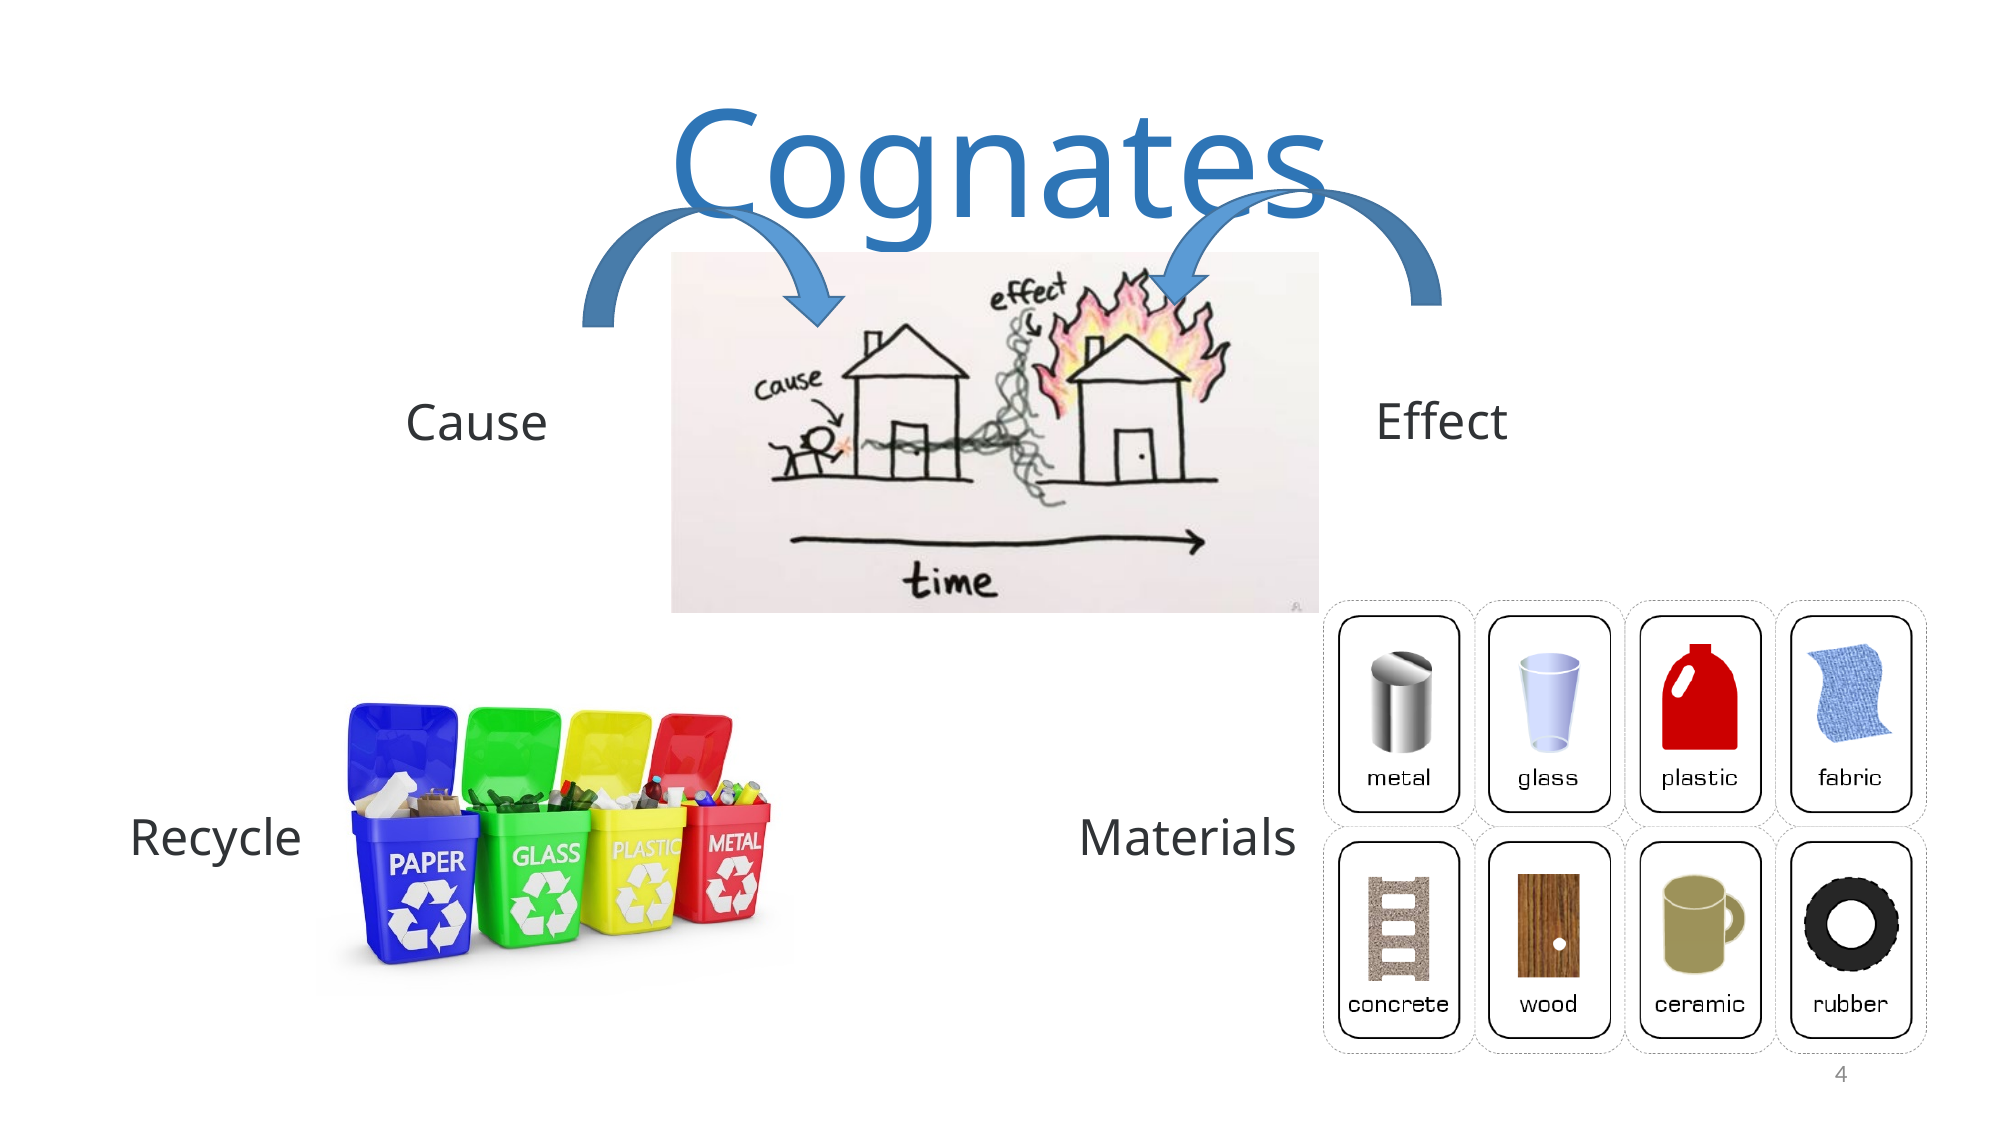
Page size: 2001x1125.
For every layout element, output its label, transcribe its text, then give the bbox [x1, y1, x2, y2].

text_box [582, 207, 810, 328]
text_box Materials [1064, 737, 1321, 873]
picture [670, 252, 1319, 614]
picture [1321, 598, 1930, 1055]
picture [316, 677, 794, 996]
text_box Effect [1360, 322, 1638, 458]
text_box Cause [391, 323, 668, 458]
title Cognates [137, 59, 1863, 278]
slide_number 4 [1412, 1055, 1863, 1103]
text_box [1173, 188, 1442, 306]
text_box Recycle [114, 737, 316, 873]
